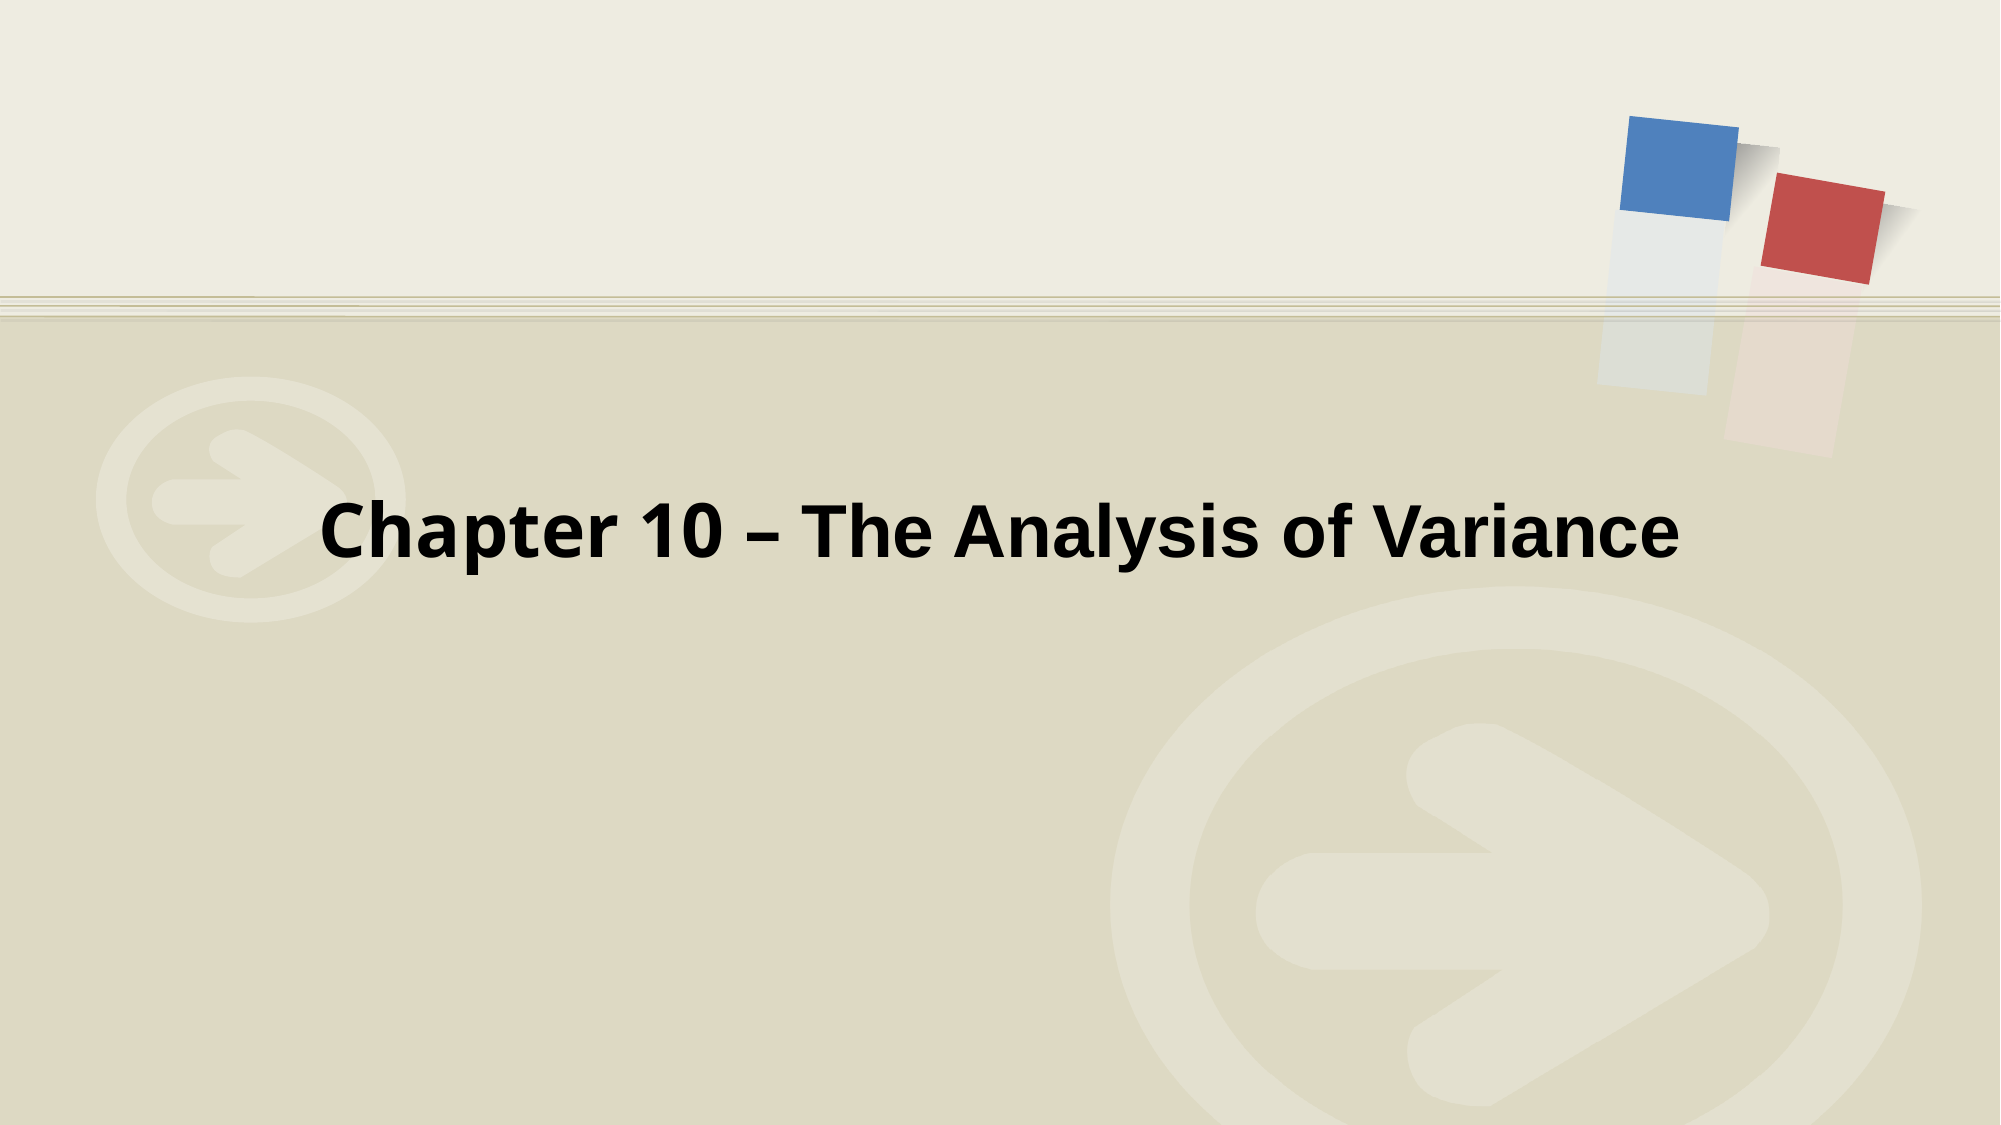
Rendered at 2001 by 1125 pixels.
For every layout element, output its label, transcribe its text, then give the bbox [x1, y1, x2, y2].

title Chapter 10 – The Analysis of Variance [220, 331, 1781, 724]
